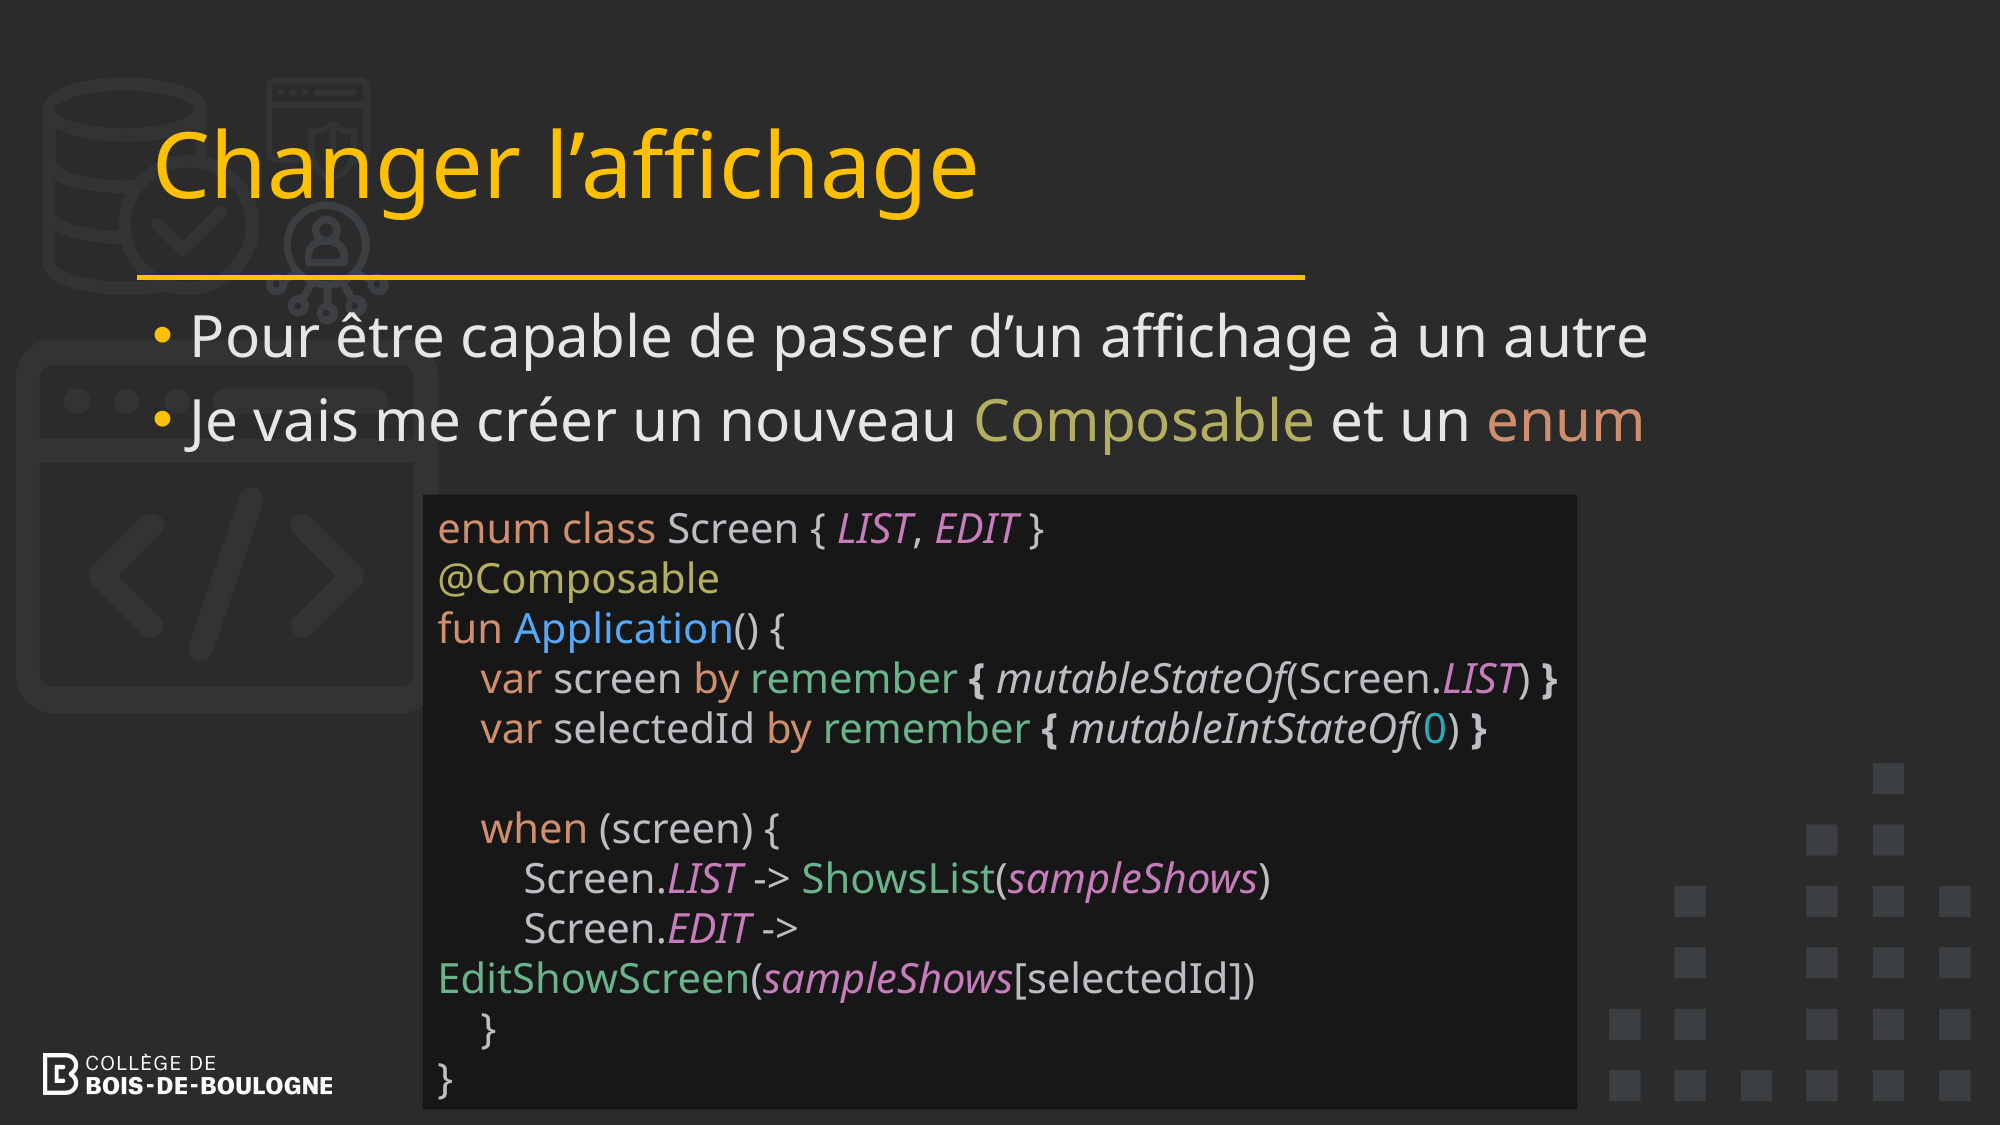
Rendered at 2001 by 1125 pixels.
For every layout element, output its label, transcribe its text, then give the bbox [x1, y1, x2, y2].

title Changer l’affichage [137, 59, 1863, 278]
list Pour être capable de passer d’un affichage à un autre Je vais me créer un nouveau Composable et un enum [137, 299, 1863, 1014]
text_box enum class Screen { LIST, EDIT } @Composable fun Application() { var screen by remember { mutableStateOf(Screen.LIST) } var selectedId by remember { mutableIntStateOf(0) } when (screen) { Screen.LIST -> ShowsList(sampleShows) Screen.EDIT -> EditShowScreen(sampleShows[selectedId]) } } [422, 494, 1578, 1110]
picture [43, 1053, 332, 1095]
